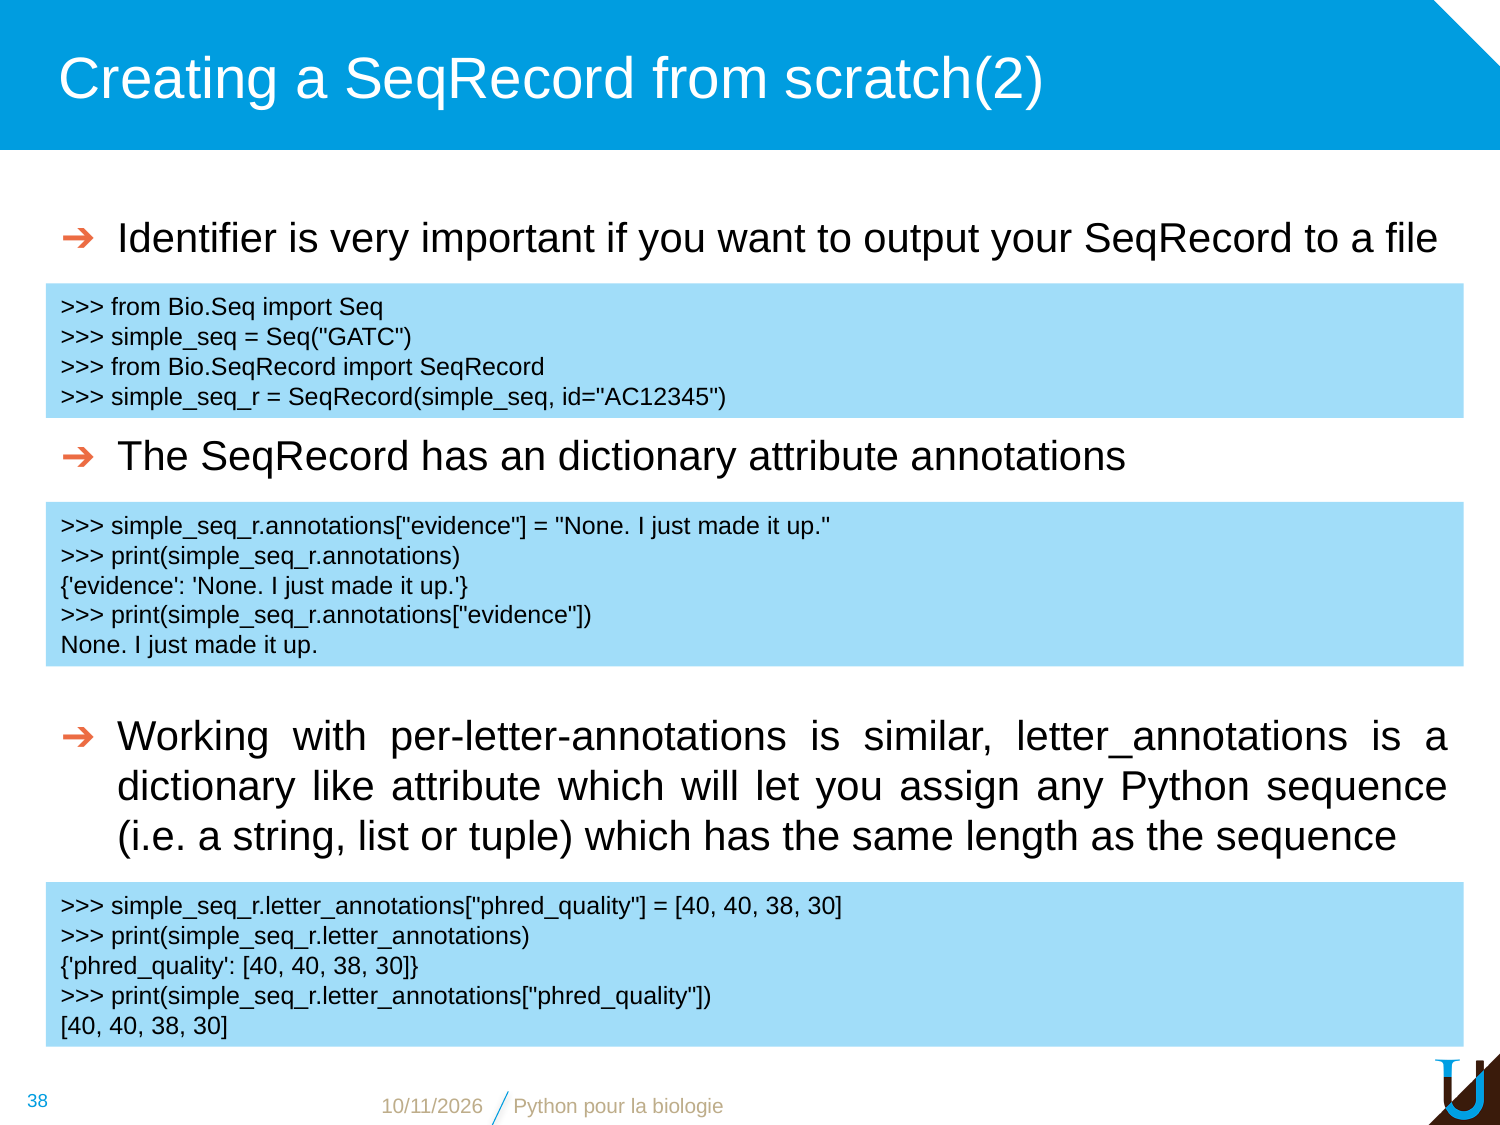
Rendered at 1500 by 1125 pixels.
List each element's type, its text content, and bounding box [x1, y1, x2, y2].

slide_number 38 [0, 1074, 75, 1125]
text_box Working with per-letter-annotations is similar, letter_annotations is a dictionary like attribute which will let you assign any Python sequence (i.e. a string, list or tuple) which has the same length as the sequence [45, 701, 1464, 868]
text_box >>> simple_seq_r.letter_annotations["phred_quality"] = [40, 40, 38, 30] >>> print(simple_seq_r.letter_annotations) {'phred_quality': [40, 40, 38, 30]} >>> print(simple_seq_r.letter_annotations["phred_quality"]) [40, 40, 38, 30] [45, 882, 1464, 1047]
text_box >>> simple_seq_r.annotations["evidence"] = "None. I just made it up." >>> print(simple_seq_r.annotations) {'evidence': 'None. I just made it up.'} >>> print(simple_seq_r.annotations["evidence"]) None. I just made it up. [45, 501, 1464, 667]
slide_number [147, 1091, 498, 1125]
picture [1425, 1050, 1500, 1125]
list Identifier is very important if you want to output your SeqRecord to a file [45, 202, 1464, 283]
text_box >>> from Bio.Seq import Seq >>> simple_seq = Seq("GATC") >>> from Bio.SeqRecord import SeqRecord >>> simple_seq_r = SeqRecord(simple_seq, id="AC12345") [45, 283, 1464, 418]
title Creating a SeqRecord from scratch(2) [0, 0, 1425, 150]
footer Python pour la biologie [498, 1091, 1362, 1125]
text_box The SeqRecord has an dictionary attribute annotations [45, 421, 1464, 488]
